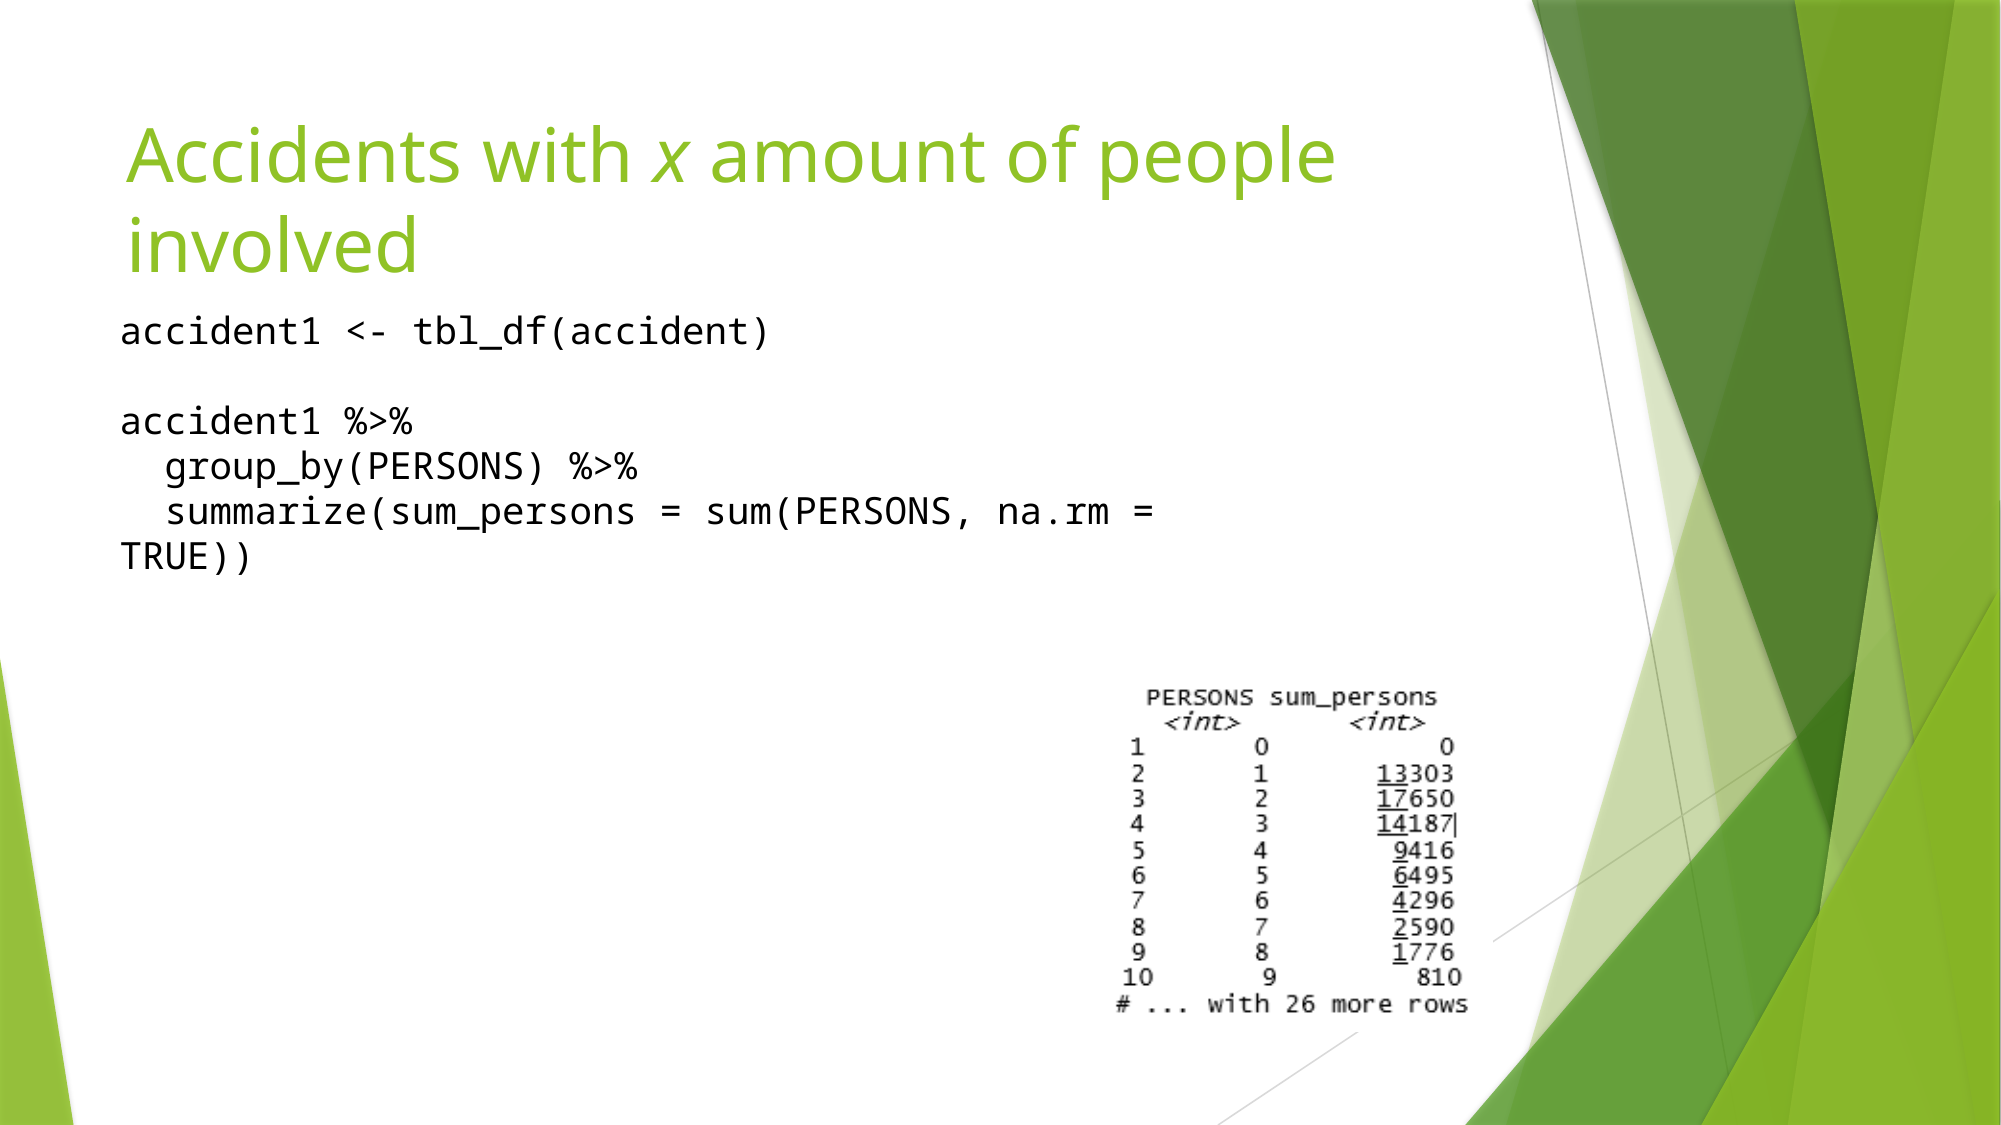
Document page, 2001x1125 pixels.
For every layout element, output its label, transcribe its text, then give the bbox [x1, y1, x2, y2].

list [1110, 670, 1494, 1032]
title Accidents with x amount of people involved [111, 99, 1522, 317]
text_box accident1 <- tbl_df(accident) accident1 %>% group_by(PERSONS) %>% summarize(sum_persons = sum(PERSONS, na.rm = TRUE)) [104, 299, 1302, 585]
